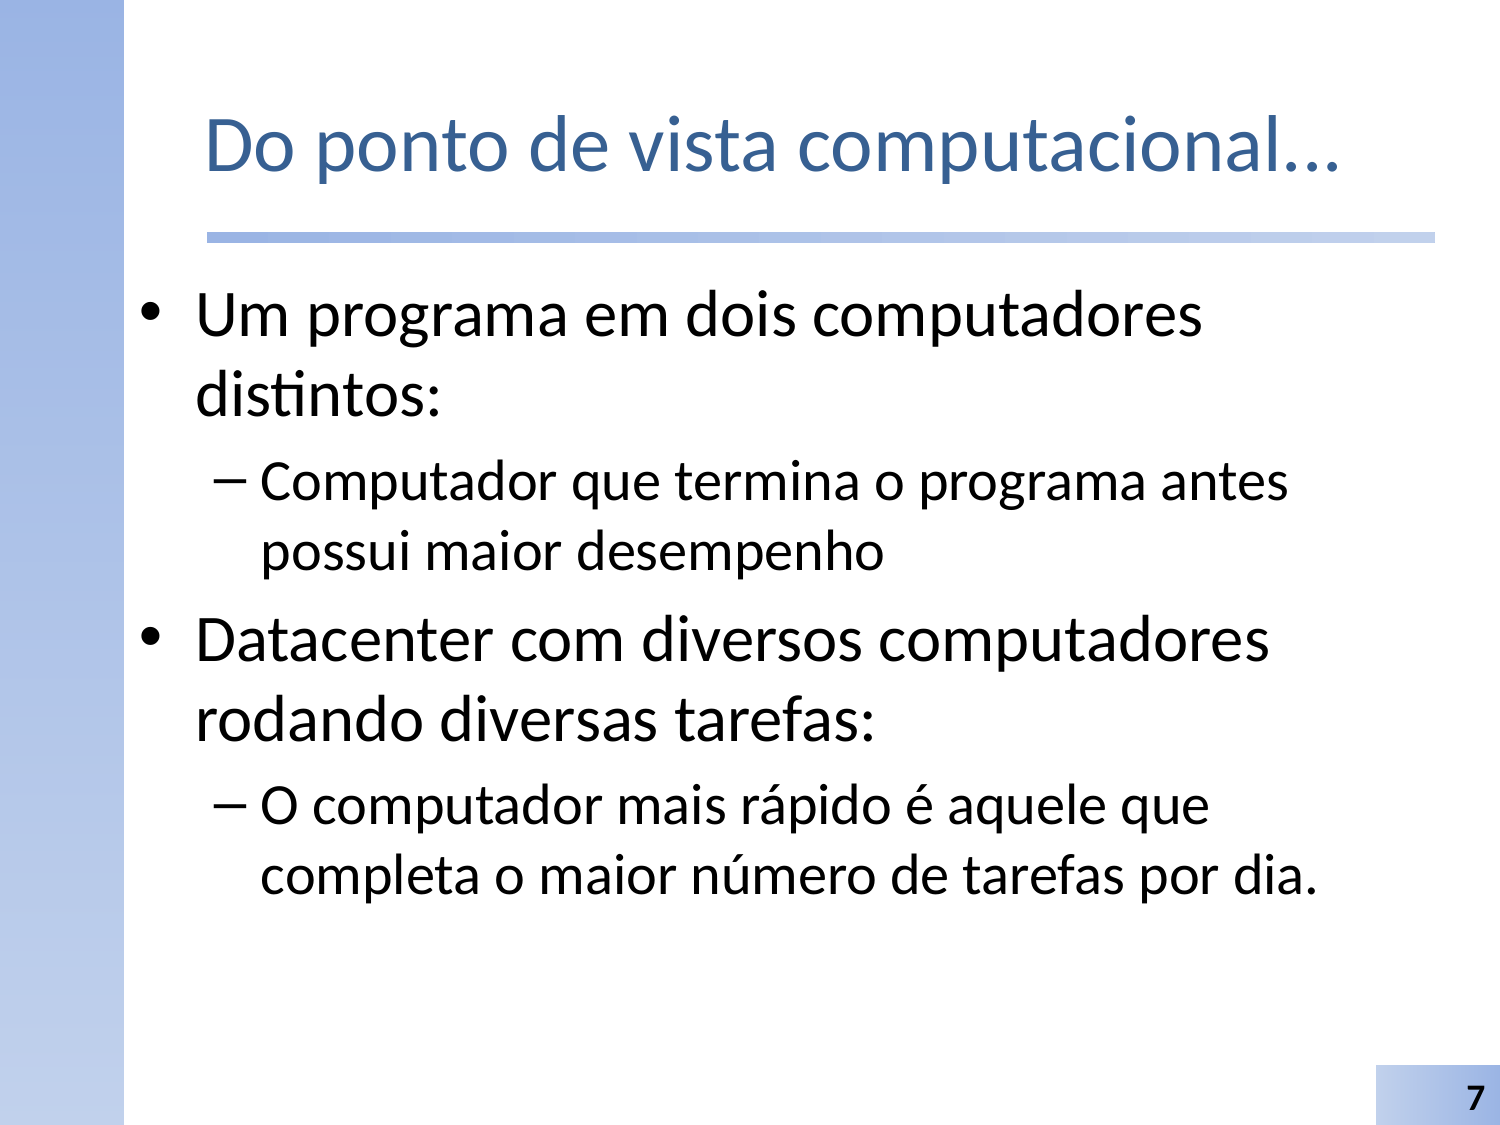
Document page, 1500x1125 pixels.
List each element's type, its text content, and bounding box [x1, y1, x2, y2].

slide_number 7 [1376, 1065, 1500, 1125]
title Do ponto de vista computacional... [123, 45, 1425, 233]
list Um programa em dois computadores distintos: Computador que termina o programa antes possui maior desempenho Datacenter com diversos computadores rodando diversas tarefas: O computador mais rápido é aquele que completa o maior número de tarefas por dia. [123, 262, 1425, 1005]
